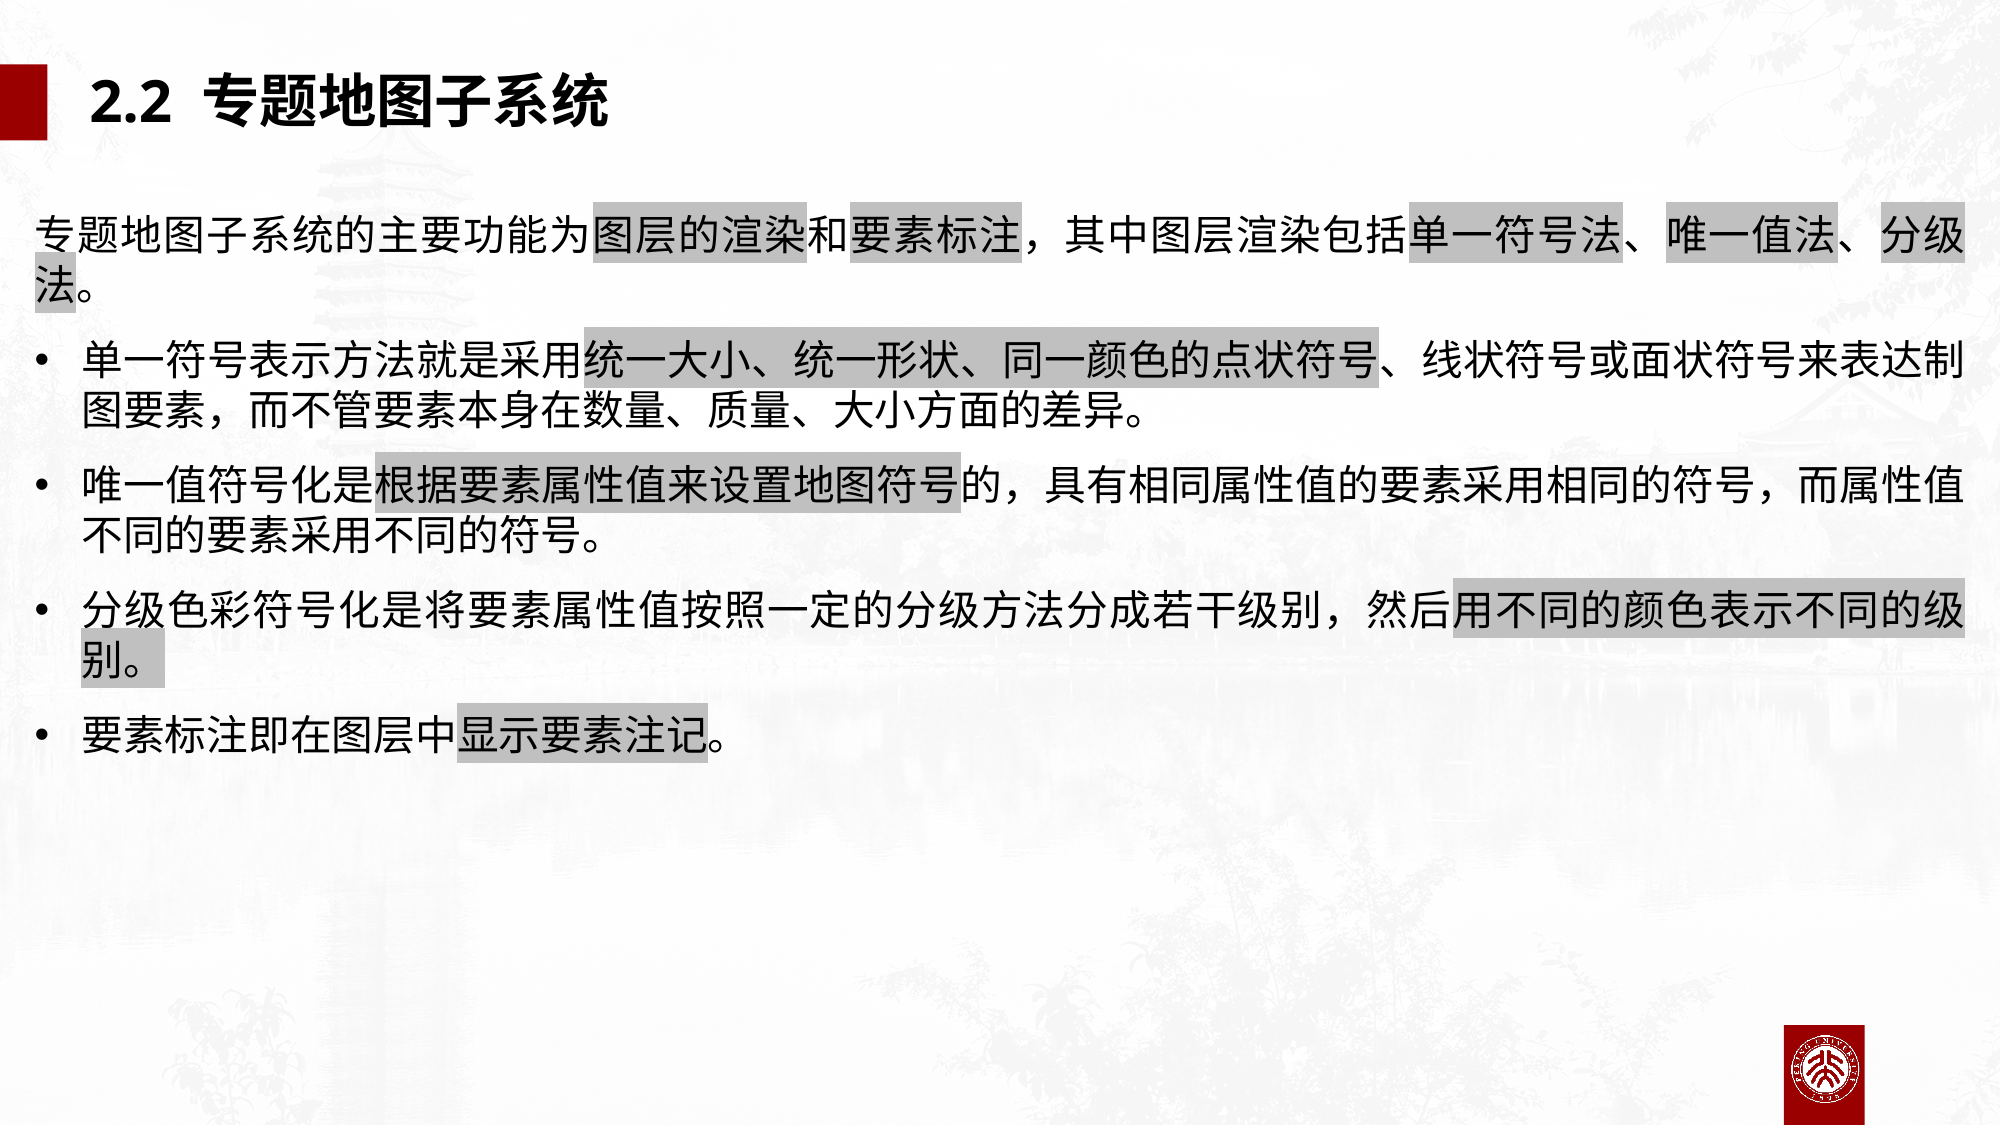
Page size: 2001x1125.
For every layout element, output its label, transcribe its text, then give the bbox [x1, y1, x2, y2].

text_box 2.2 专题地图子系统 [74, 56, 843, 142]
picture [0, 0, 2001, 1125]
picture [1791, 1035, 1860, 1103]
text_box 专题地图子系统的主要功能为图层的渲染和要素标注，其中图层渲染包括单一符号法、唯一值法、分级法。 单一符号表示方法就是采用统一大小、统一形状、同一颜色的点状符号、线状符号或面状符号来表达制图要素，而不管要素本身在数量、质量、大小方面的差异。 唯一值符号化是根据要素属性值来设置地图符号的，具有相同属性值的要素采用相同的符号，而属性值不同的要素采用不同的符号。 分级色彩符号化是将要素属性值按照一定的分级方法分成若干级别，然后用不同的颜色表示不同的级别。 要素标注即在图层中显示要素注记。 [19, 201, 1980, 917]
text_box [0, 64, 48, 141]
